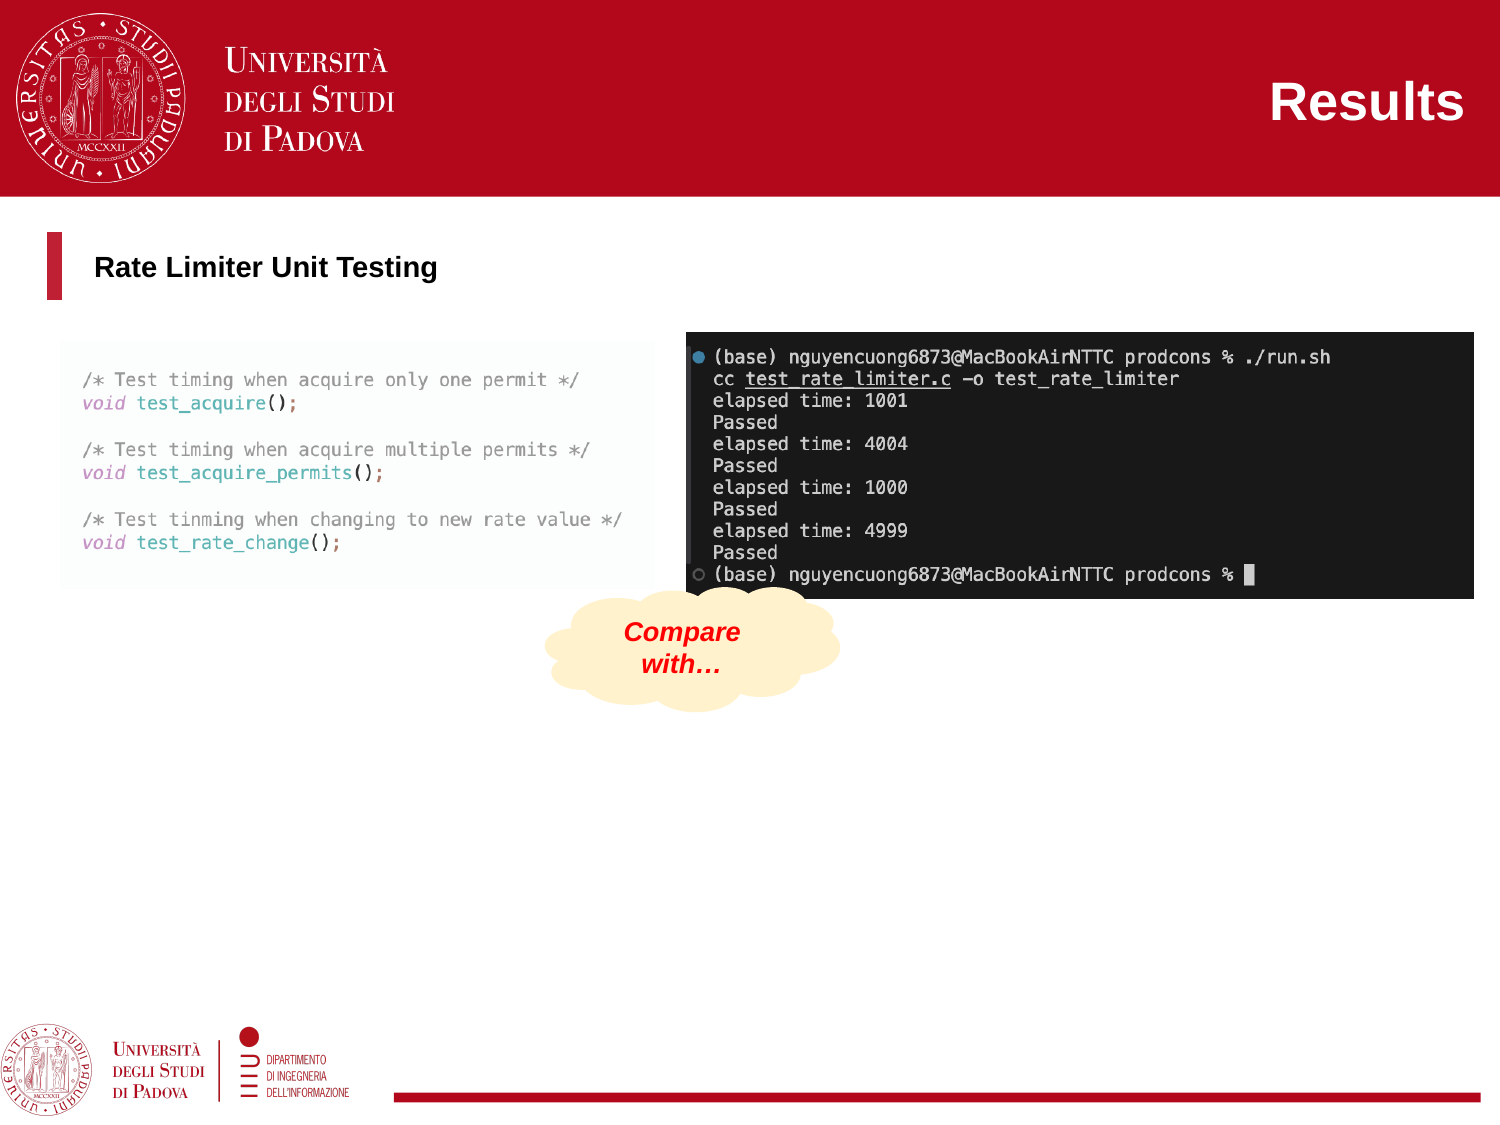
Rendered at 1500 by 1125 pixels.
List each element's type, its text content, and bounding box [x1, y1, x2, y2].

title Results [441, 55, 1481, 141]
text_box Rate Limiter Unit Testing [79, 233, 1491, 299]
picture [16, 13, 394, 183]
picture [0, 1023, 349, 1125]
text_box Compare with… [545, 591, 840, 712]
text_box [47, 233, 61, 299]
picture [686, 332, 1474, 599]
picture [60, 341, 656, 590]
